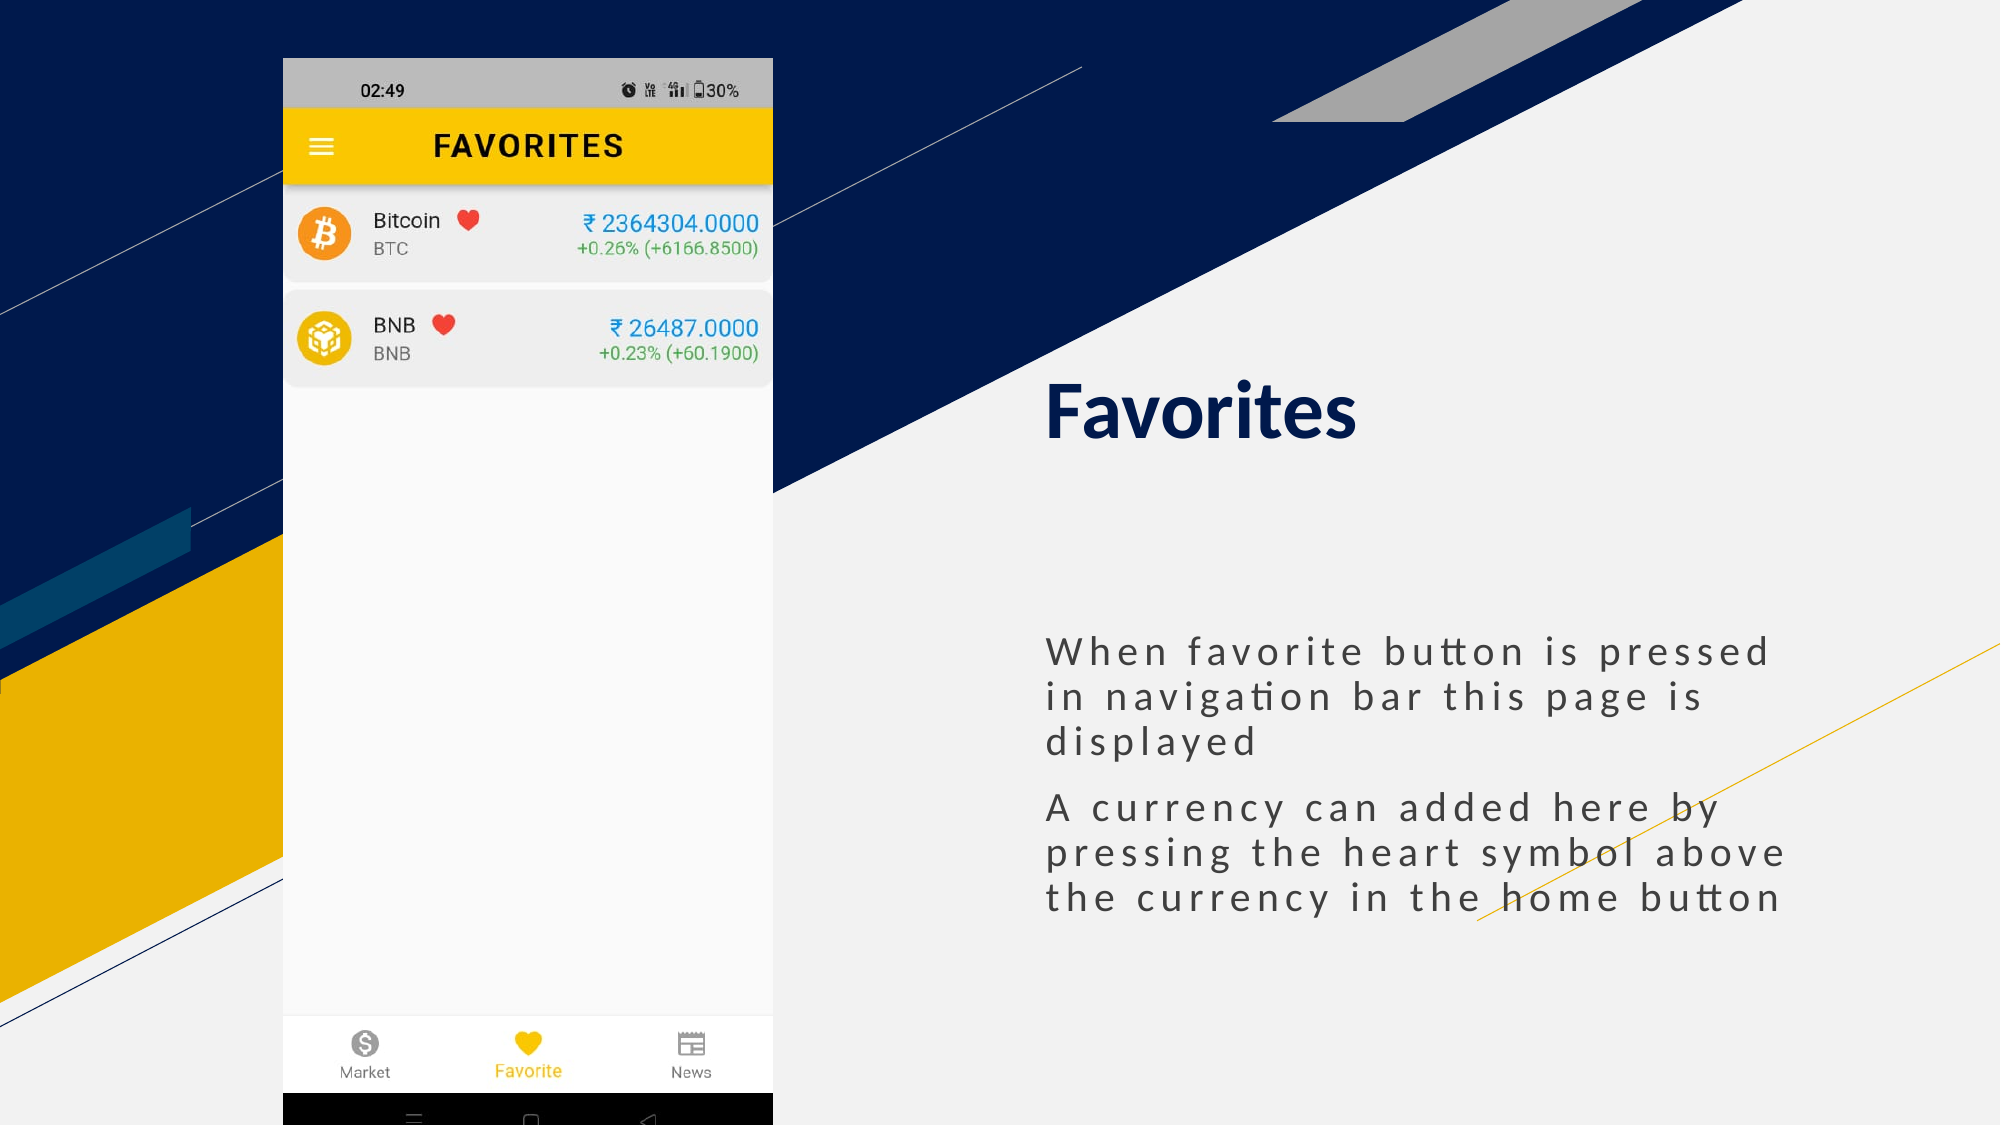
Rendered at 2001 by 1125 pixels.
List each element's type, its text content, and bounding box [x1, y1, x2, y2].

picture [283, 58, 773, 1125]
list When favorite button is pressed in navigation bar this page is displayed A currency can added here by pressing the heart symbol above the currency in the home button [1030, 622, 1837, 1015]
title Favorites [1030, 326, 1837, 457]
